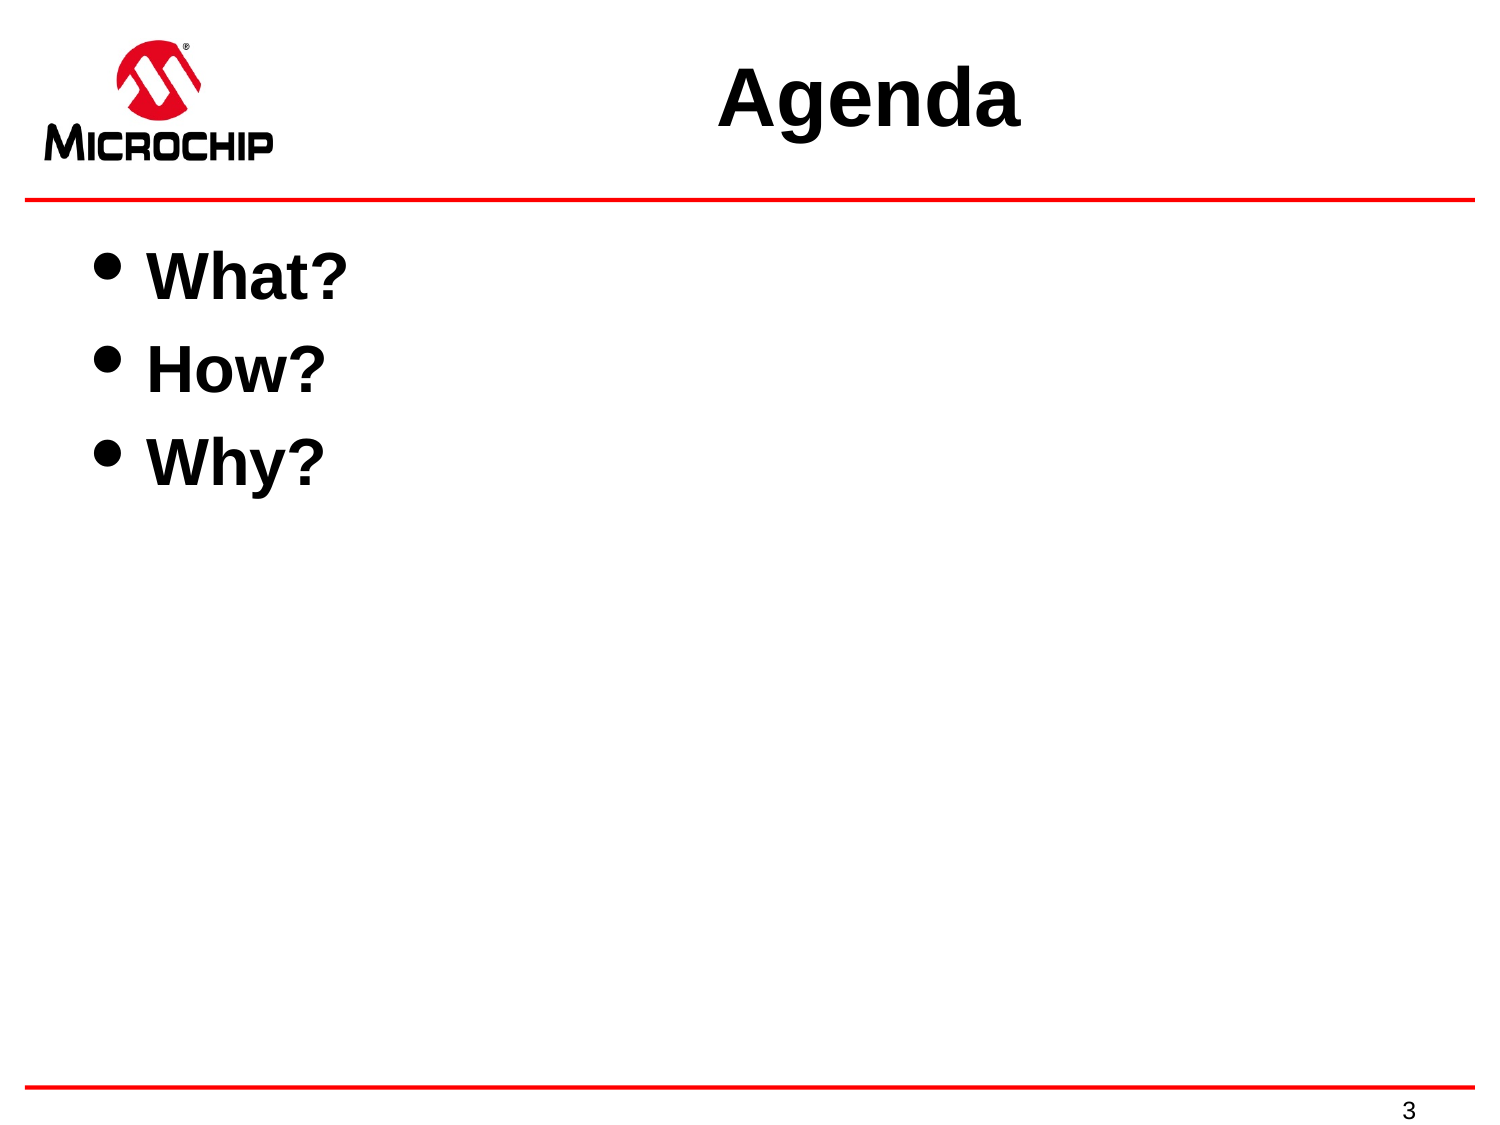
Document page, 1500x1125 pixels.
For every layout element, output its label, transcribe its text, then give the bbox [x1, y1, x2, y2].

title Agenda [312, 32, 1425, 175]
picture [41, 38, 275, 163]
list What? How? Why? [75, 224, 1425, 968]
